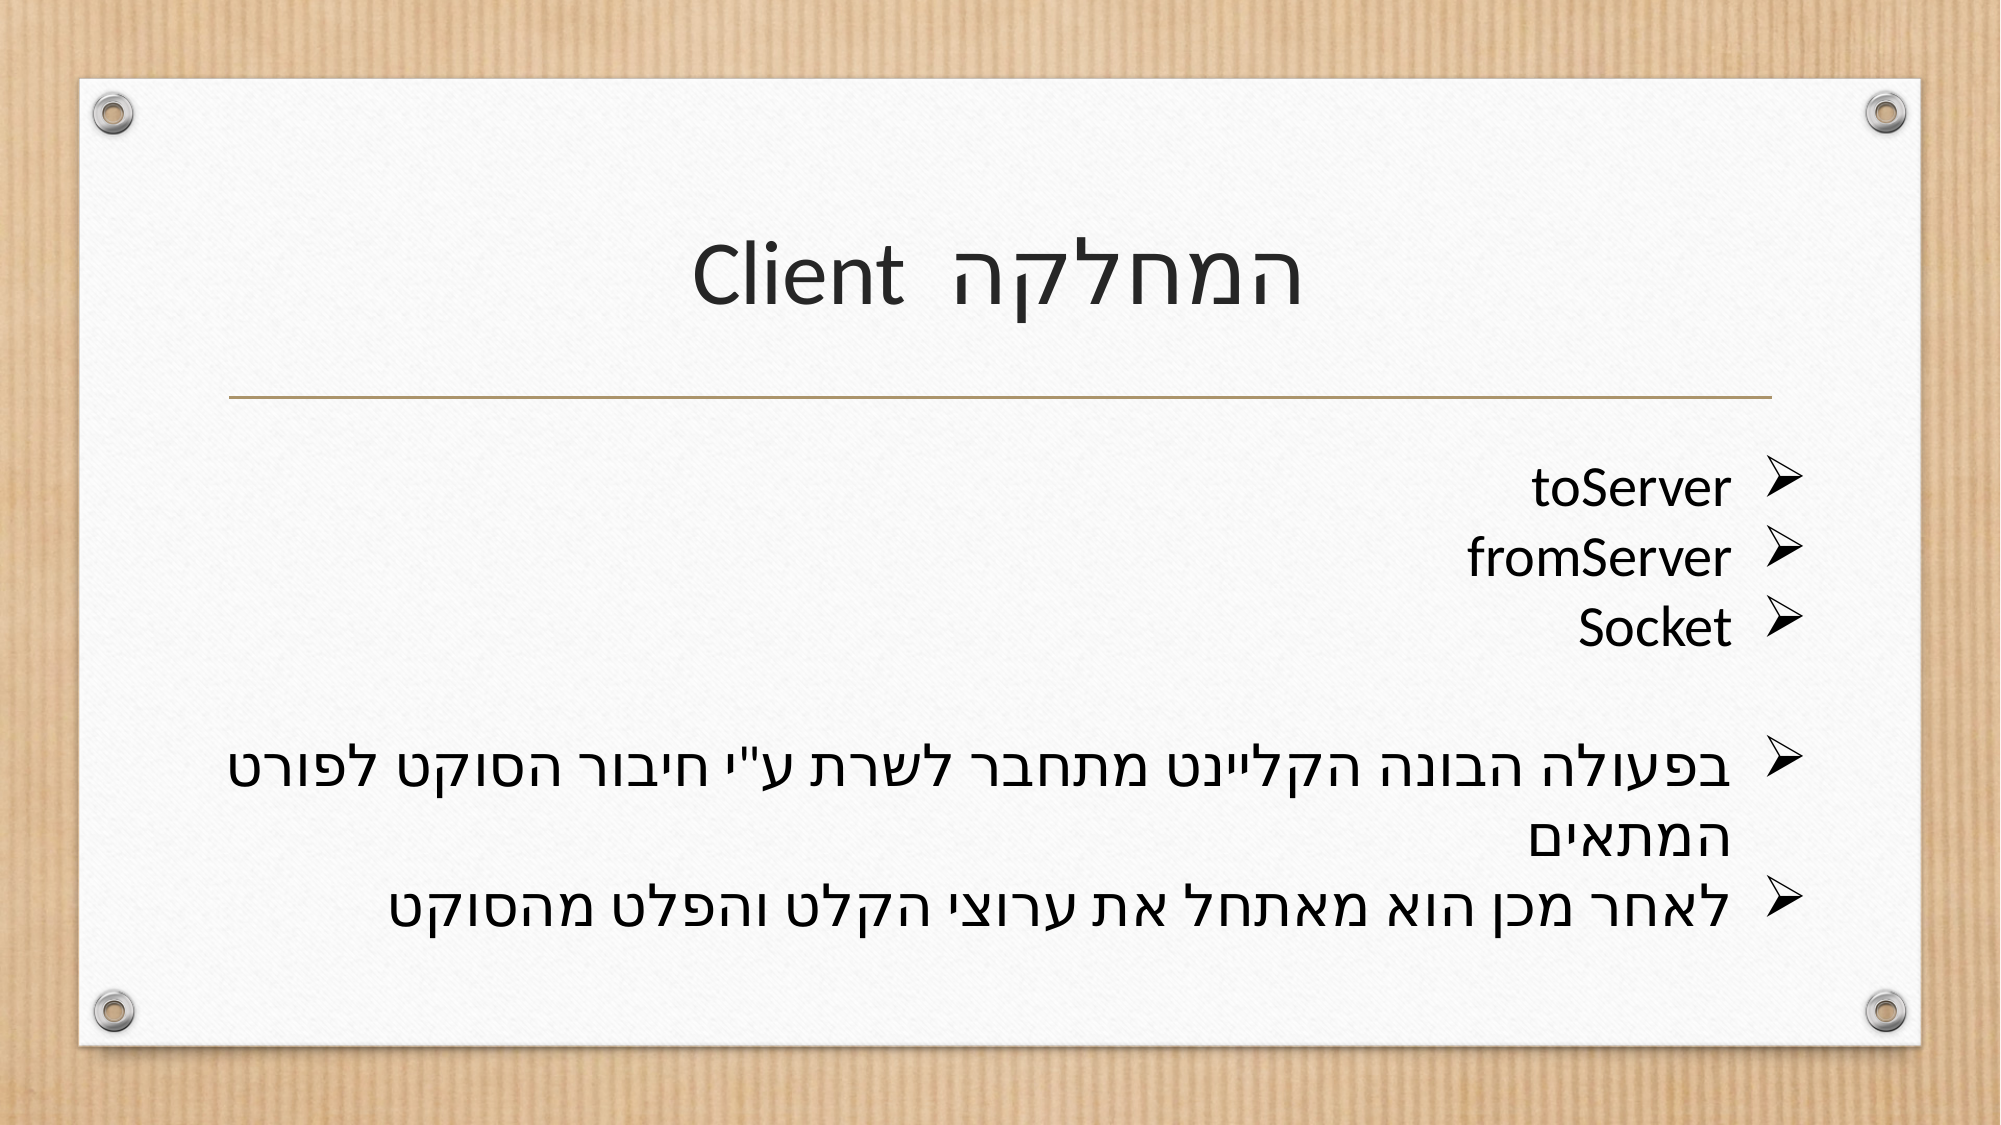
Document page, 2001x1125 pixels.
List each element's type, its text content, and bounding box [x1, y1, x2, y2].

text_box toServer fromServer Socket בפעולה הבונה הקליינט מתחבר לשרת ע"י חיבור הסוקט לפורט המתאים לאחר מכן הוא מאתחל את ערוצי הקלט והפלט מהסוקט [152, 440, 1823, 946]
picture [0, 0, 2001, 1125]
title המחלקה Client [212, 161, 1788, 375]
